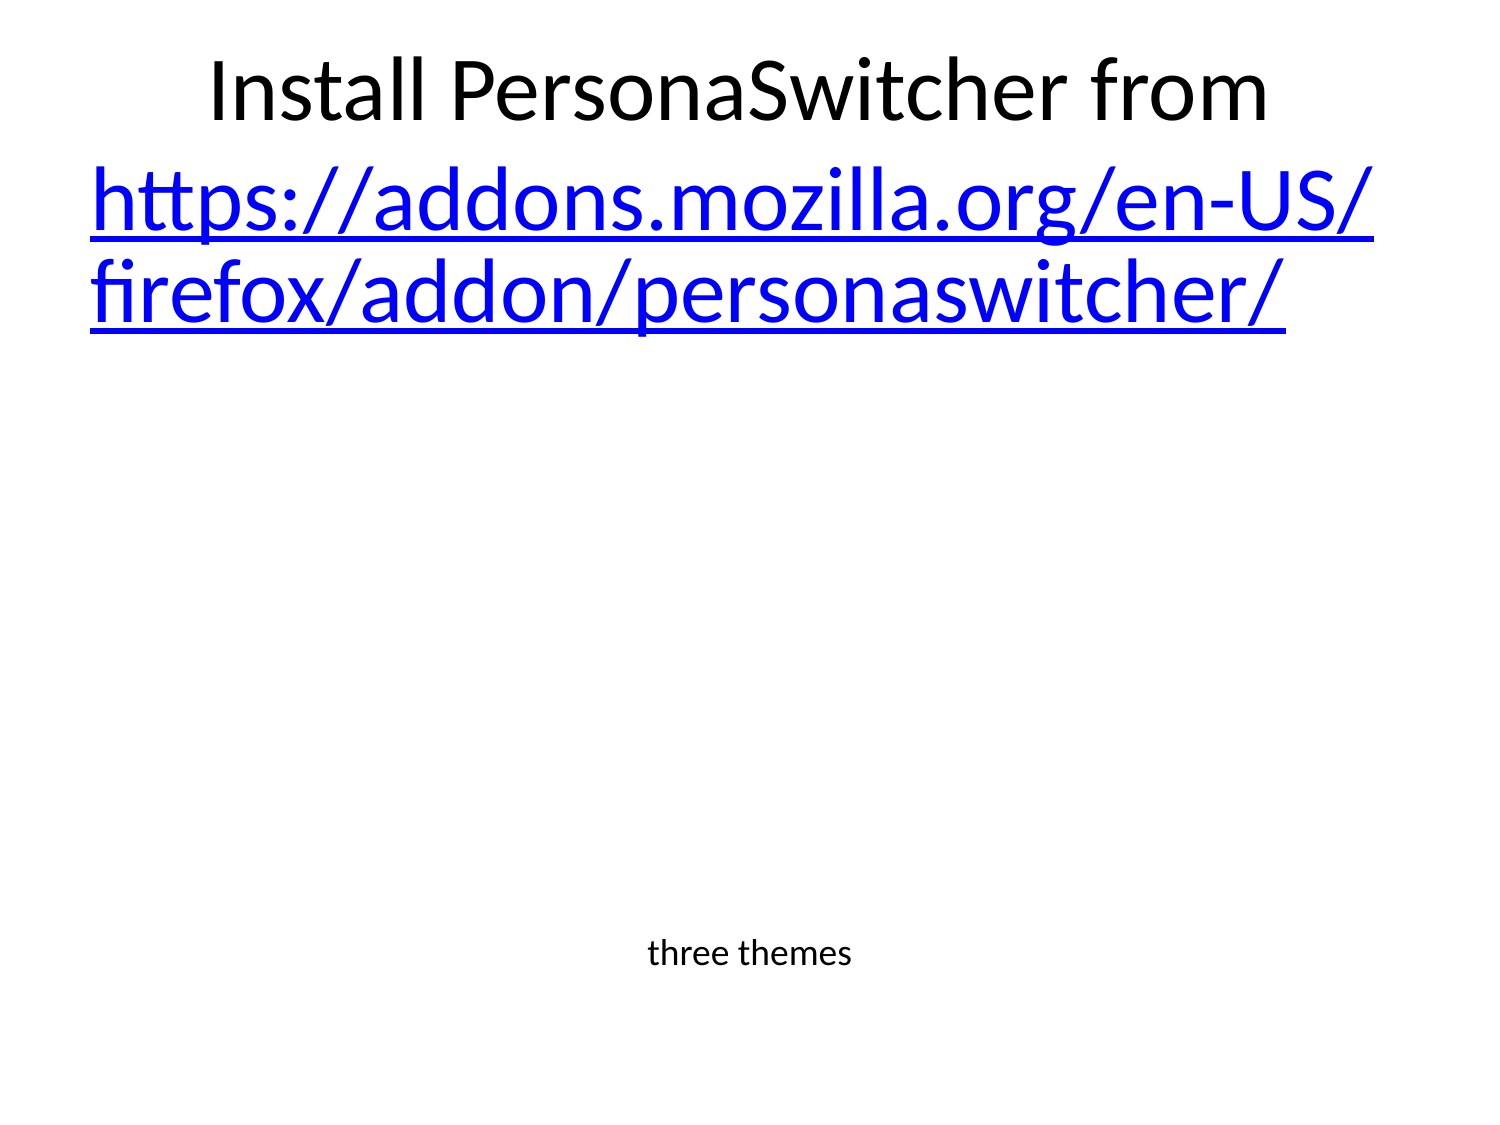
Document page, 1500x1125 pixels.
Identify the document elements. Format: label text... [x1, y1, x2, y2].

text_box three themes [74, 920, 1425, 1005]
title Install PersonaSwitcher from https://addons.mozilla.org/en-US/firefox/addon/personaswitcher/ [75, 45, 1425, 233]
picture [255, 262, 1244, 921]
